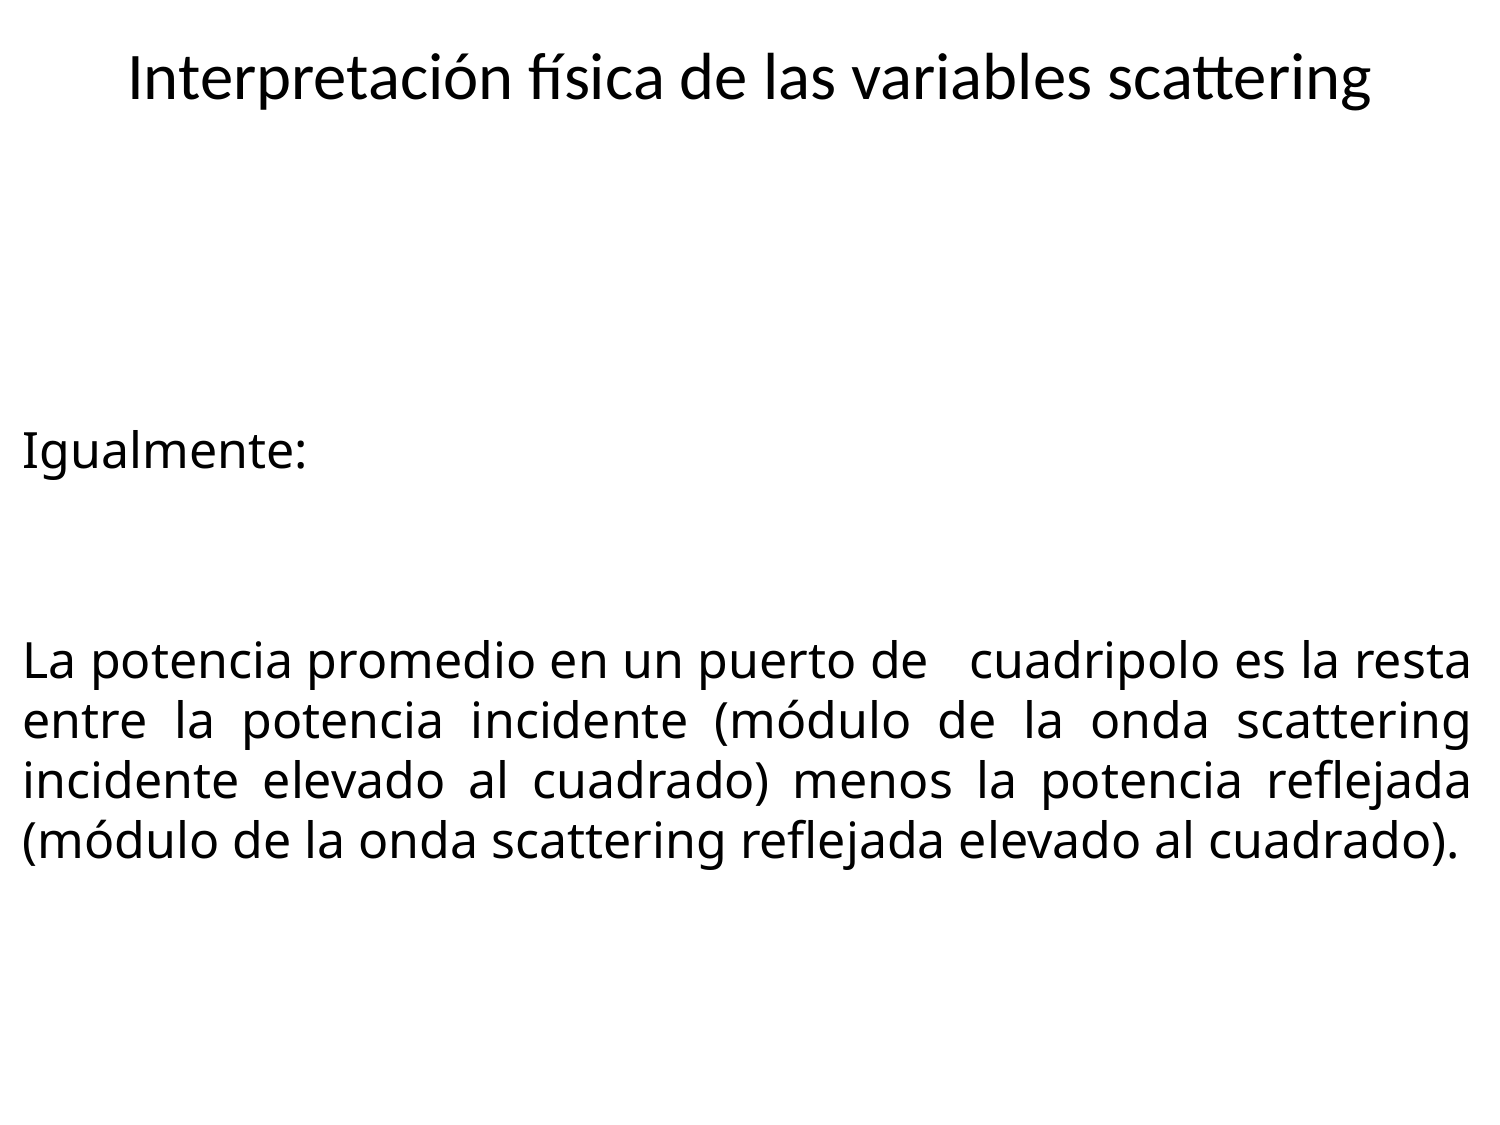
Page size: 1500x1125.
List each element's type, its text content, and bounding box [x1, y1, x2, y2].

title Interpretación física de las variables scattering [0, 13, 1500, 133]
